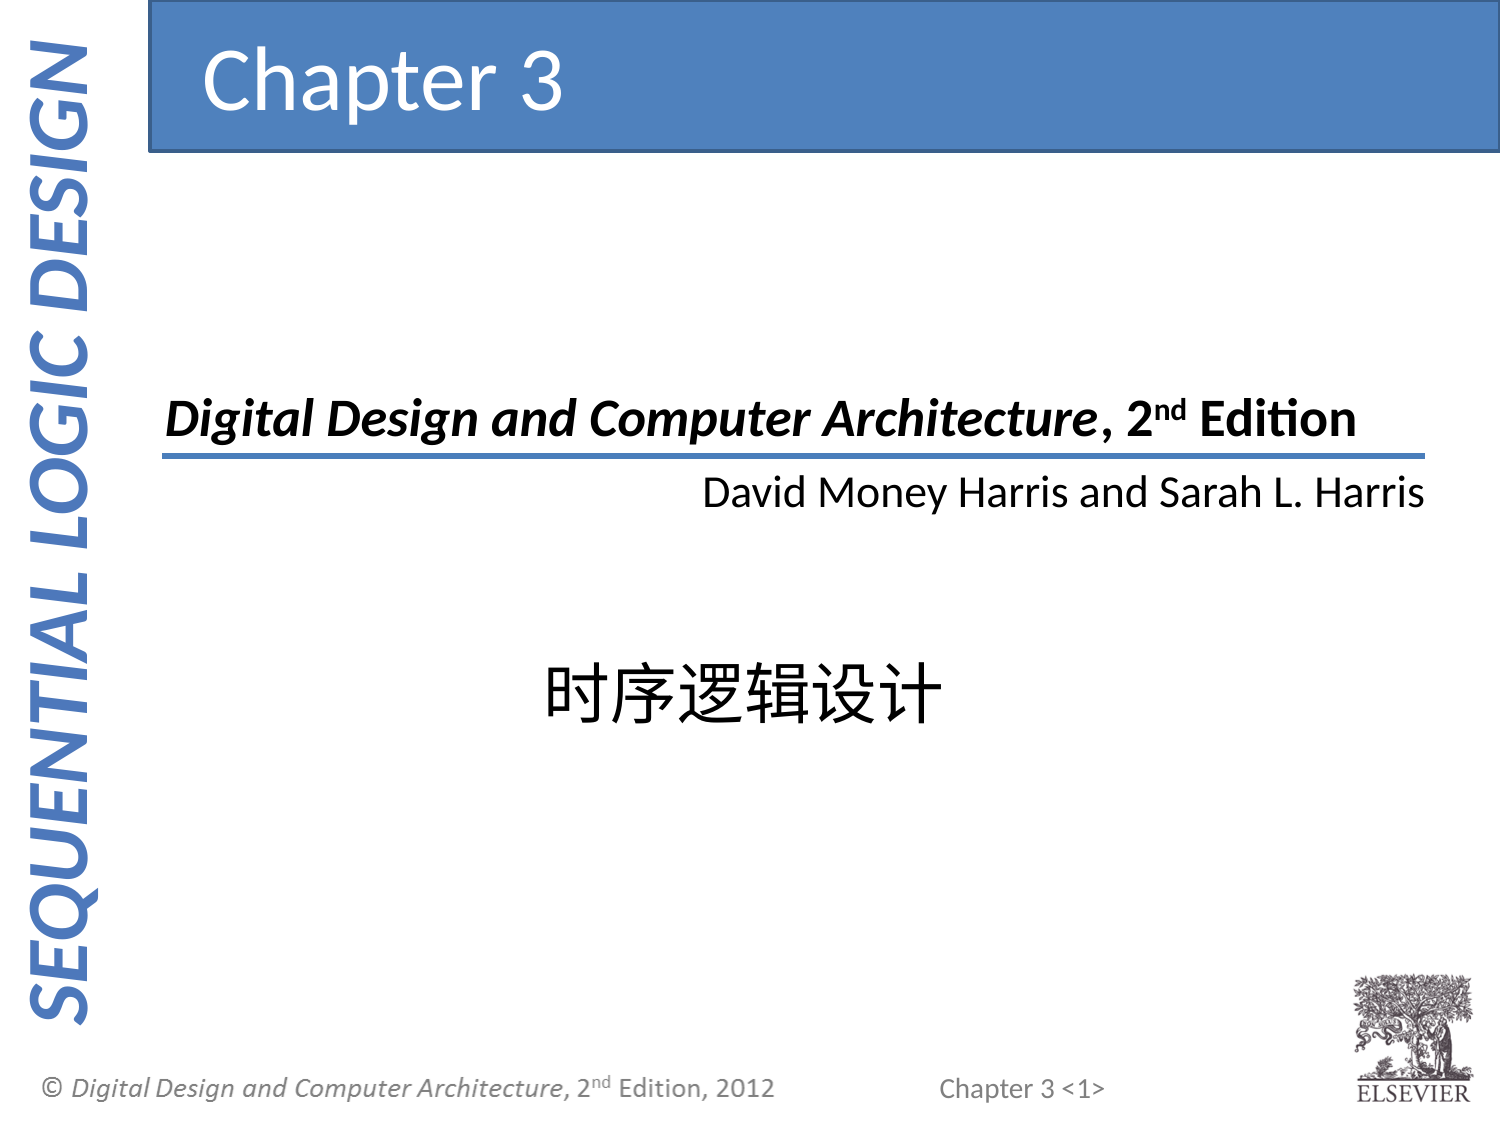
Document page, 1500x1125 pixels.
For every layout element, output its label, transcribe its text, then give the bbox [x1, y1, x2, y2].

picture [0, 0, 1500, 1125]
text_box David Money Harris and Sarah L. Harris [687, 454, 1463, 524]
text_box 时序逻辑设计 [529, 644, 960, 740]
text_box Chapter 3 [187, 11, 1488, 136]
text_box Digital Design and Computer Architecture, 2nd Edition [150, 374, 1388, 455]
